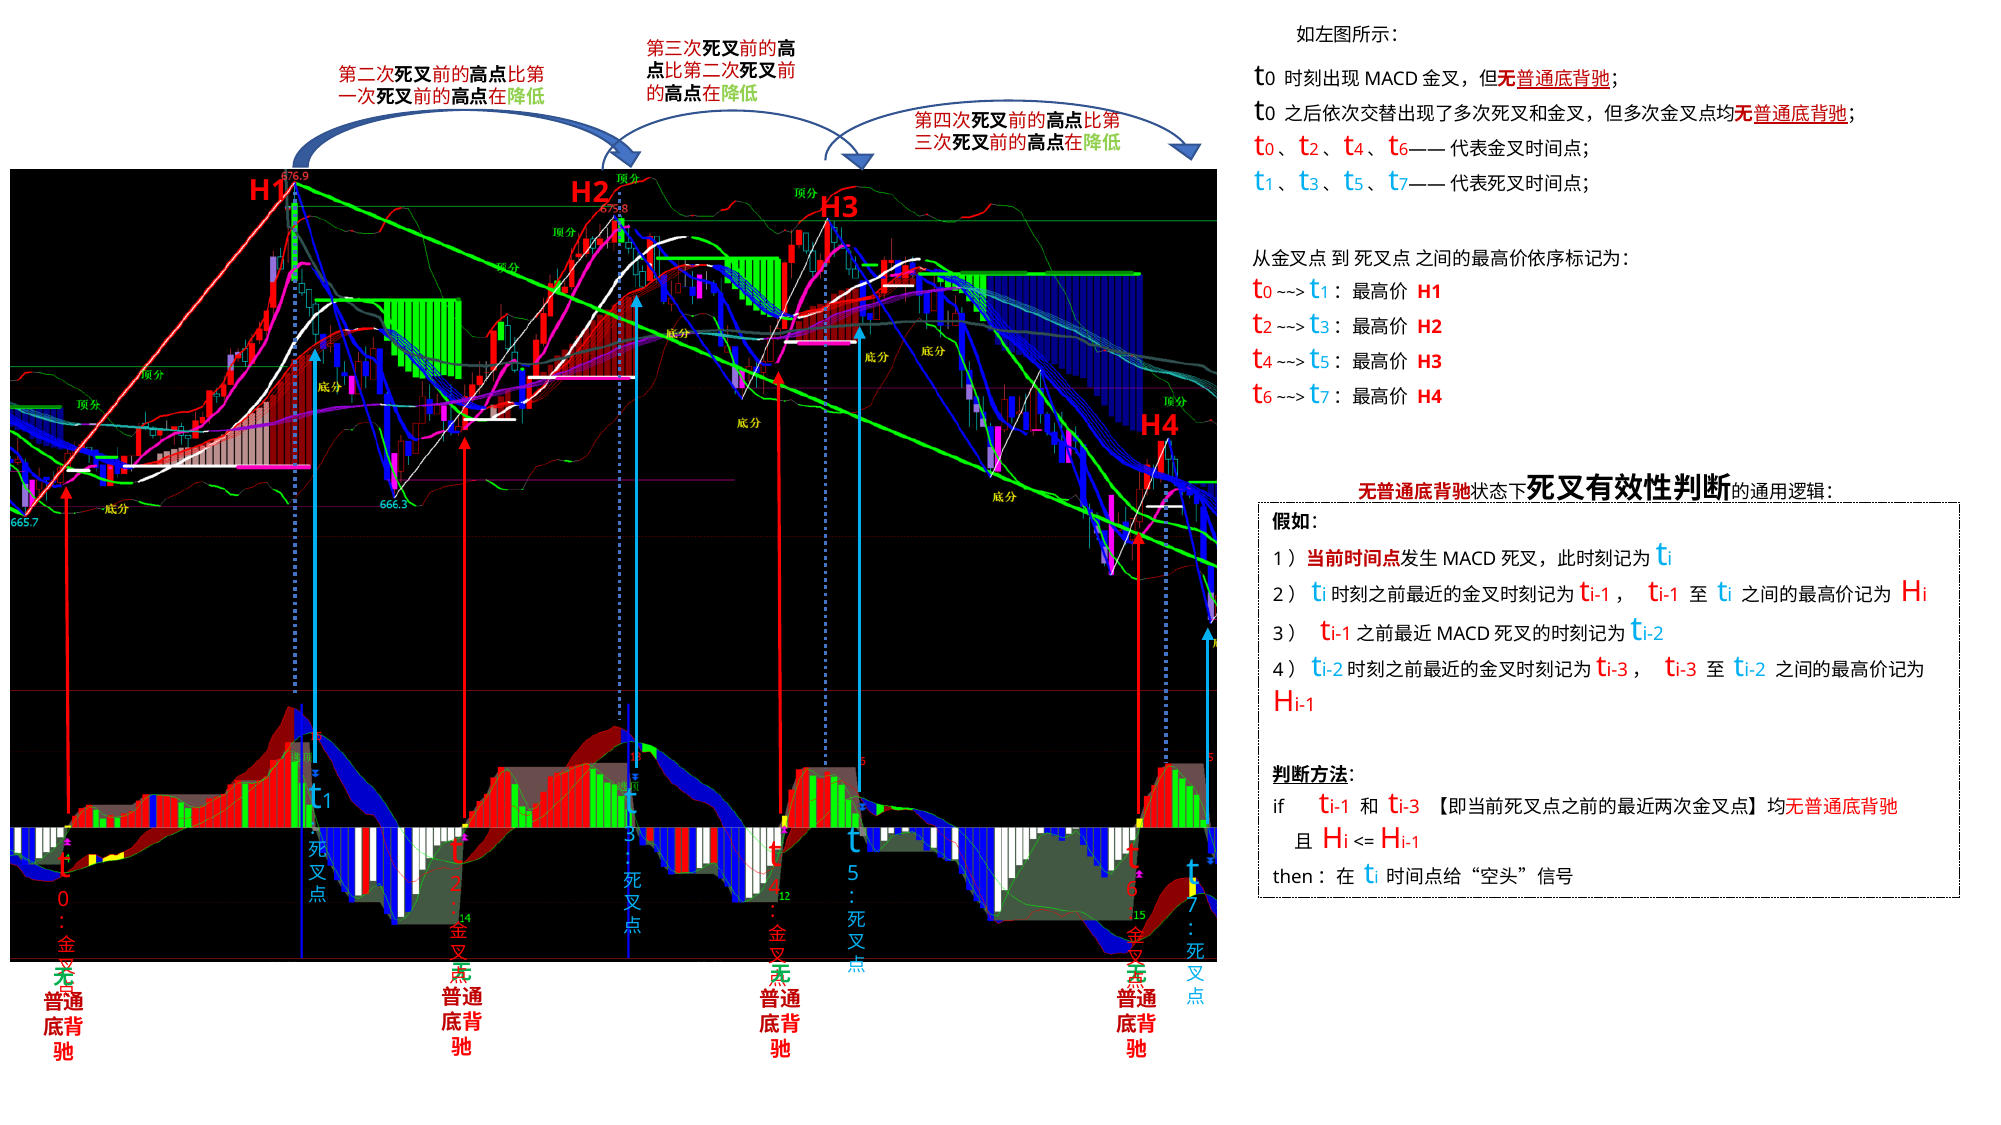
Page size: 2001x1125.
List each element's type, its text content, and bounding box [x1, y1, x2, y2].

text_box t0 时刻出现MACD金叉，但无普通底背驰； t0 之后依次交替出现了多次死叉和金叉，但多次金叉点均无普通底背驰； t0、t2、t4、t6——代表金叉时间点； t1、t3、t5、t7——代表死叉时间点； [1239, 49, 1898, 204]
text_box 假如： 1）当前时间点发生MACD死叉，此时刻记为ti 2）ti时刻之前最近的金叉时刻记为ti-1， ti-1 至 ti 之间的最高价记为 Hi 3） ti-1之前最近MACD死叉的时刻记为ti-2 4）ti-2时刻之前最近的金叉时刻记为ti-3， ti-3 至 ti-2 之间的最高价记为 Hi-1 判断方法： if ti-1 和 ti-3 【即当前死叉点之前的最近两次金叉点】均无普通底背驰 且 Hi <= Hi-1 then：在 ti 时间点给“空头”信号 [1258, 502, 1960, 898]
text_box 如左图所示： [1281, 15, 1866, 49]
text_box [10, 29, 1226, 1073]
text_box 无普通底背驰状态下死叉有效性判断的通用逻辑： [1343, 462, 1886, 502]
text_box 从金叉点 到 死叉点 之间的最高价依序标记为： t0 ~~> t1：最高价 H1 t2 ~~> t3：最高价 H2 t4 ~~> t5：最高价 H3 t6 ~~> t7：最高价 H4 [1237, 239, 1822, 417]
